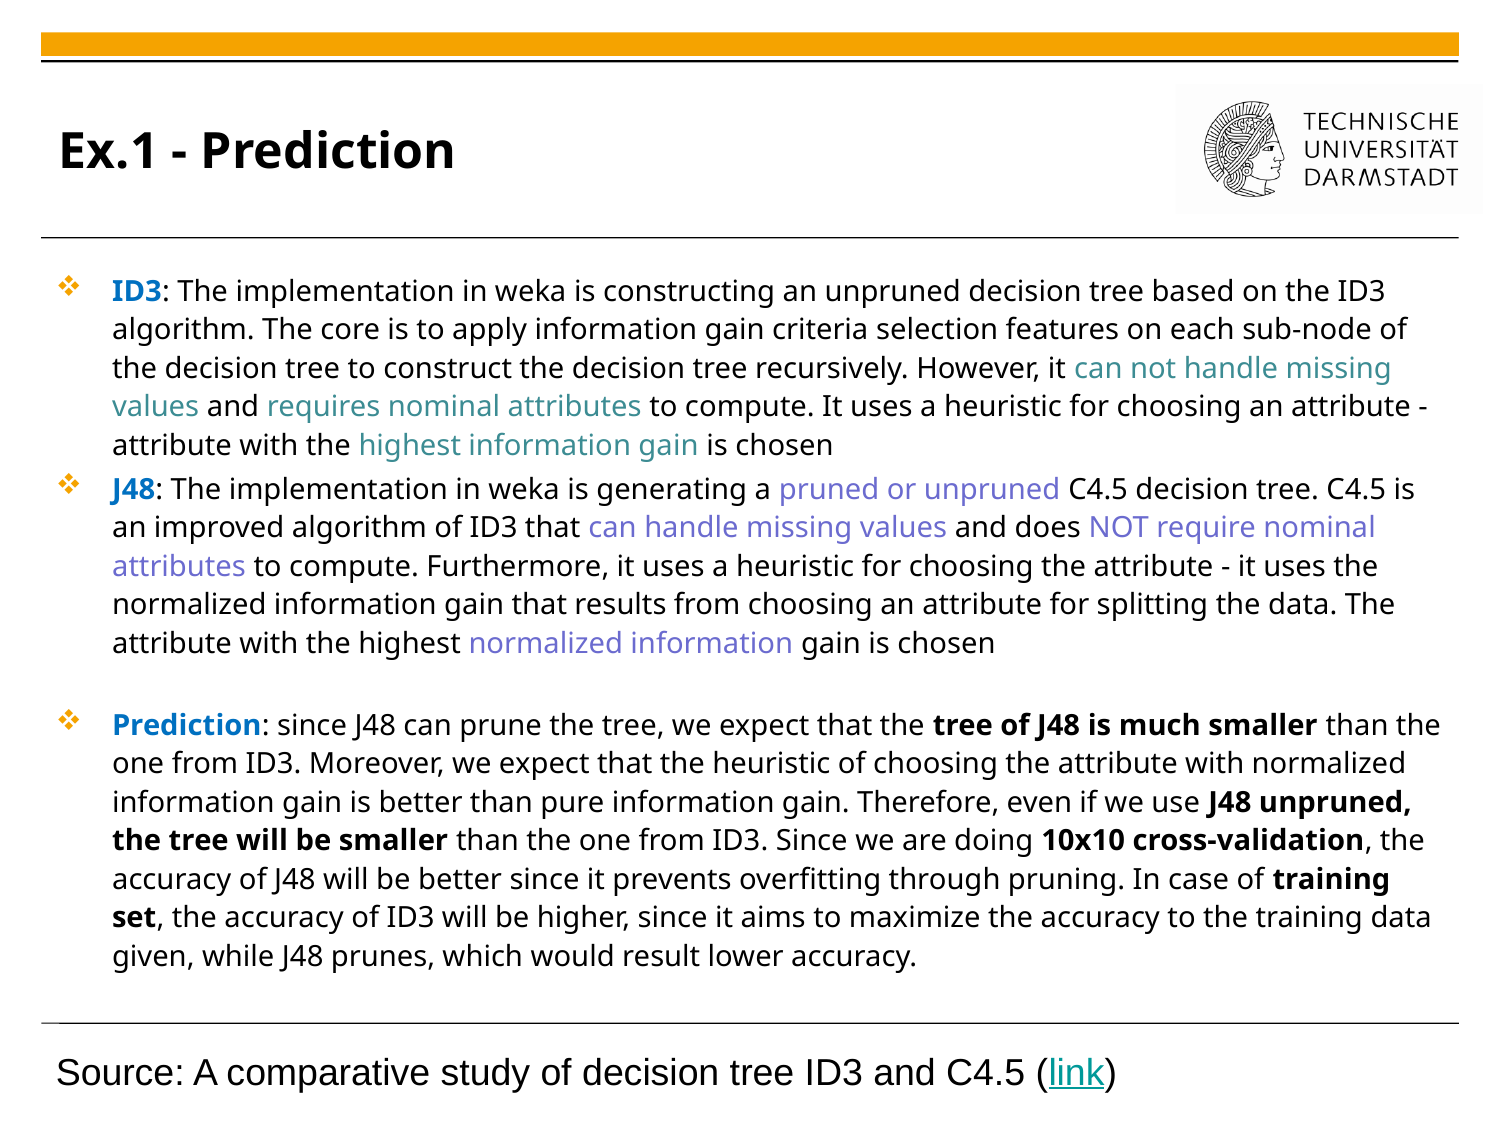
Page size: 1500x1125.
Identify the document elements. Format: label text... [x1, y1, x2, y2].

picture [1188, 84, 1483, 214]
list ID3: The implementation in weka is constructing an unpruned decision tree based on the ID3 algorithm. The core is to apply information gain criteria selection features on each sub-node of the decision tree to construct the decision tree recursively. However, it can not handle missing values and requires nominal attributes to compute. It uses a heuristic for choosing an attribute - attribute with the highest information gain is chosen J48: The implementation in weka is generating a pruned or unpruned C4.5 decision tree. C4.5 is an improved algorithm of ID3 that can handle missing values and does NOT require nominal attributes to compute. Furthermore, it uses a heuristic for choosing the attribute - it uses the normalized information gain that results from choosing an attribute for splitting the data. The attribute with the highest normalized information gain is chosen Prediction: since J48 can prune the tree, we expect that the tree of J48 is much smaller than the one from ID3. Moreover, we expect that the heuristic of choosing the attribute with normalized information gain is better than pure information gain. Therefore, even if we use J48 unpruned, the tree will be smaller than the one from ID3. Since we are doing 10x10 cross-validation, the accuracy of J48 will be better since it prevents overfitting through pruning. In case of training set, the accuracy of ID3 will be higher, since it aims to maximize the accuracy to the training data given, while J48 prunes, which would result lower accuracy. [40, 260, 1459, 1014]
text_box Source: A comparative study of decision tree ID3 and C4.5 (link) [41, 1040, 1410, 1100]
title Ex.1 - Prediction [58, 79, 1188, 218]
